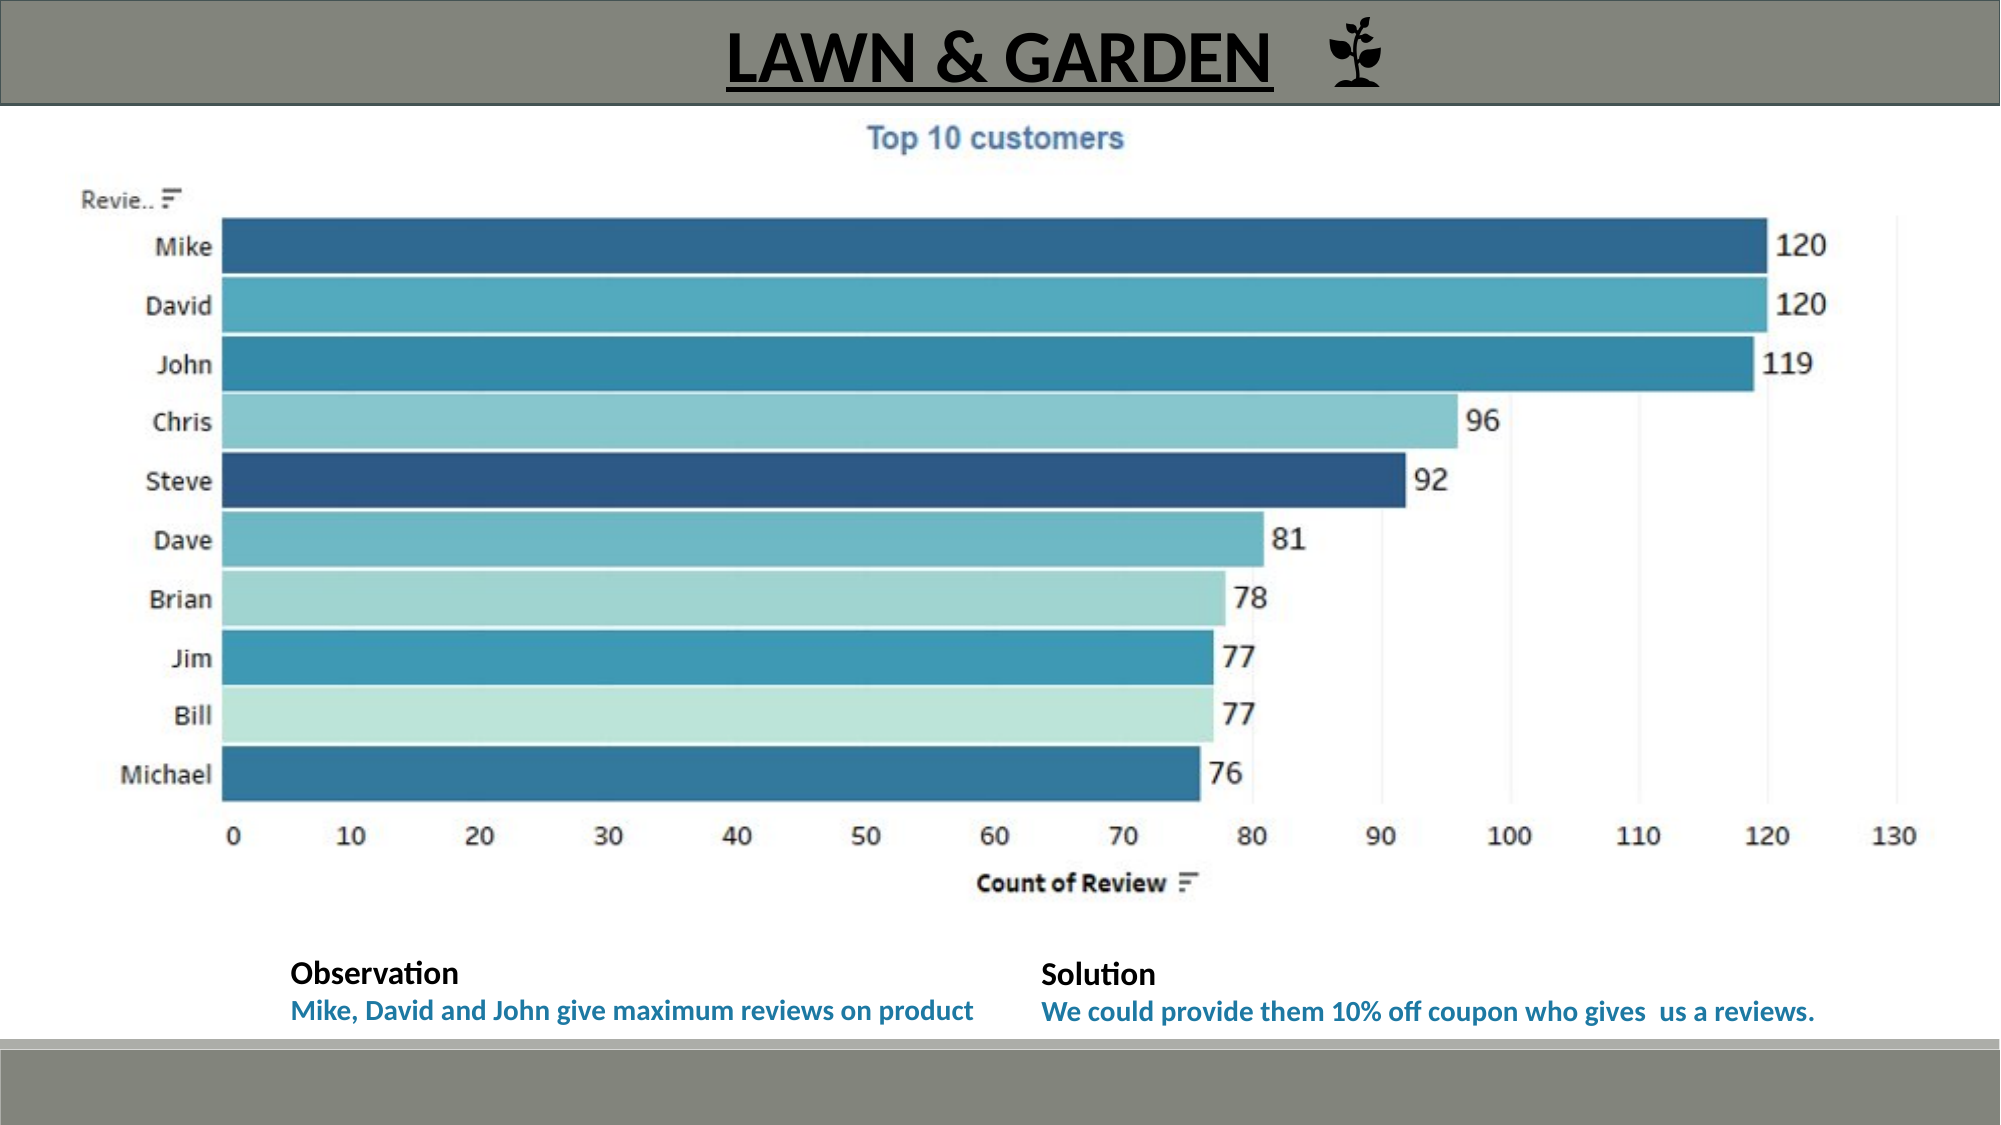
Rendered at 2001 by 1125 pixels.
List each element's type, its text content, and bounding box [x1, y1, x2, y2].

picture [64, 118, 1937, 919]
picture [1312, 10, 1398, 95]
text_box Observation Mike, David and John give maximum reviews on product [275, 944, 1012, 1035]
text_box Solution We could provide them 10% off coupon who gives us a reviews. [1026, 944, 1935, 1075]
text_box LAWN & GARDEN [0, 0, 2000, 106]
